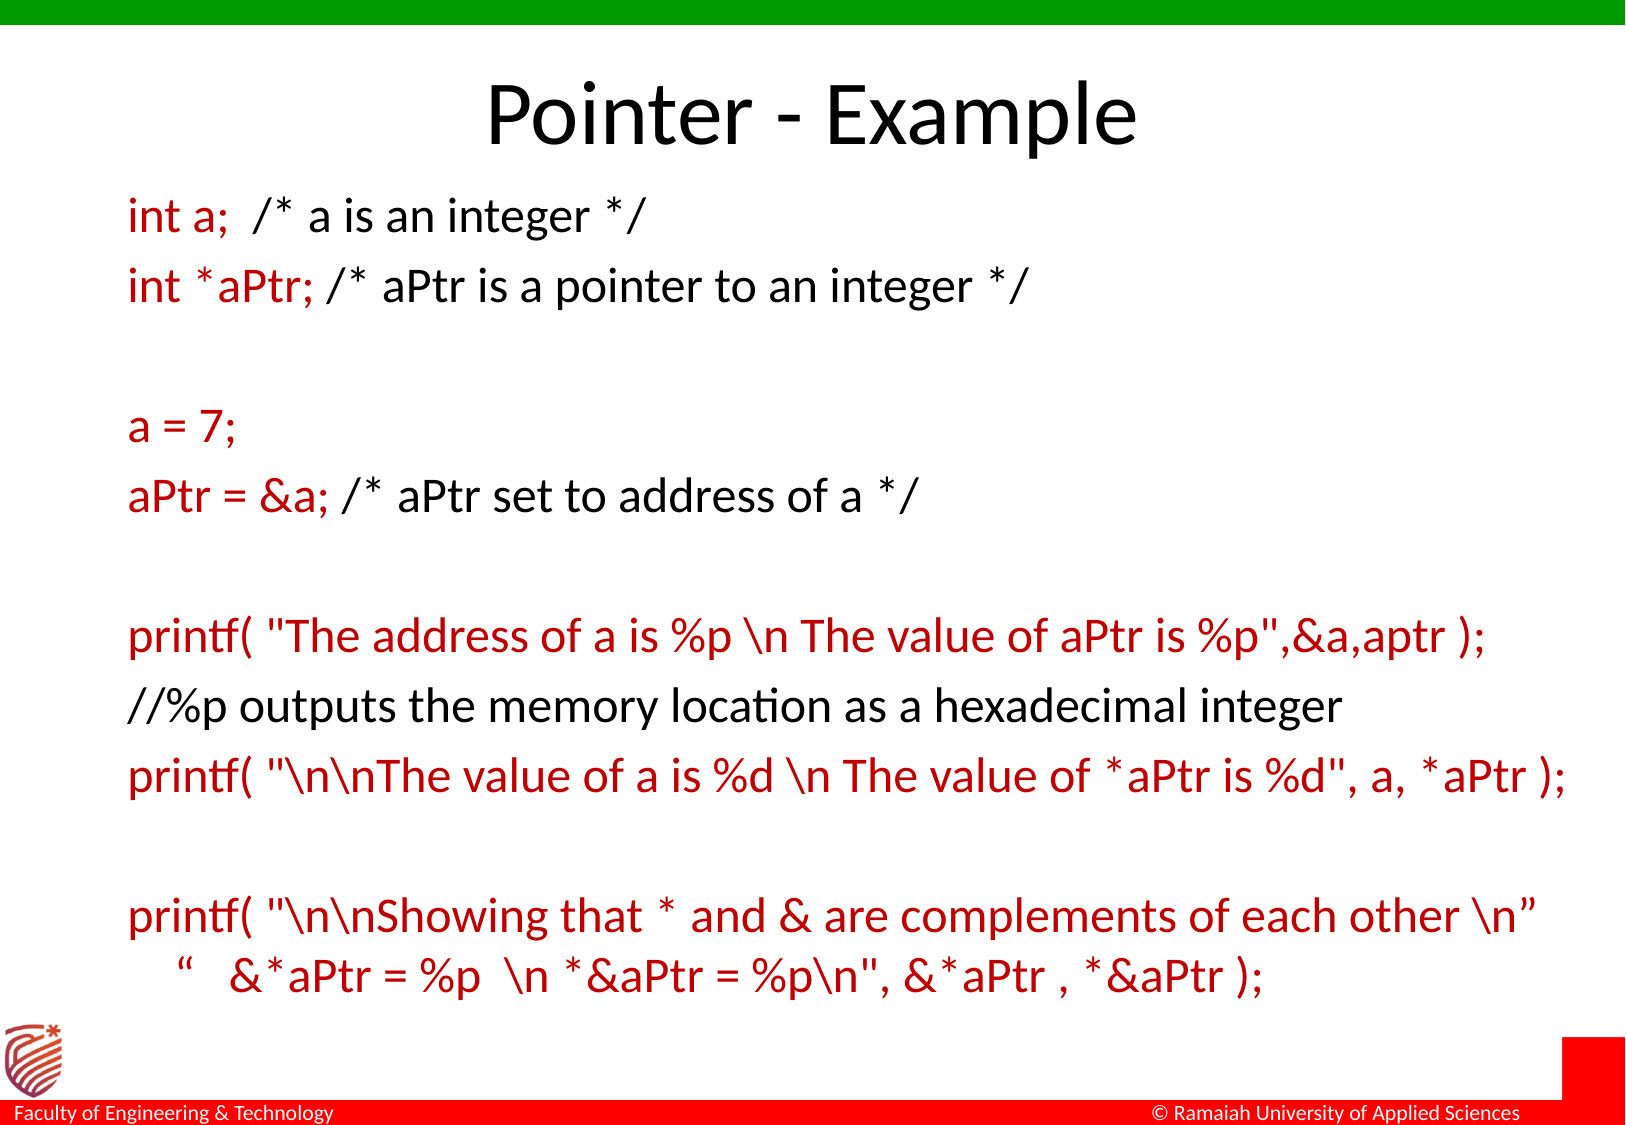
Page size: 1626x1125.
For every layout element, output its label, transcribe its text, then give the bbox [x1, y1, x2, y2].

picture [0, 1013, 69, 1100]
list int a; /* a is an integer */ int *aPtr; /* aPtr is a pointer to an integer */ a = 7; aPtr = &a; /* aPtr set to address of a */ printf( "The address of a is %p \n The value of aPtr is %p",&a,aptr ); //%p outputs the memory location as a hexadecimal integer printf( "\n\nThe value of a is %d \n The value of *aPtr is %d", a, *aPtr ); printf( "\n\nShowing that * and & are complements of each other \n” “ &*aPtr = %p \n *&aPtr = %p\n", &*aPtr , *&aPtr ); [37, 174, 1588, 1005]
title Pointer - Example [81, 45, 1544, 174]
